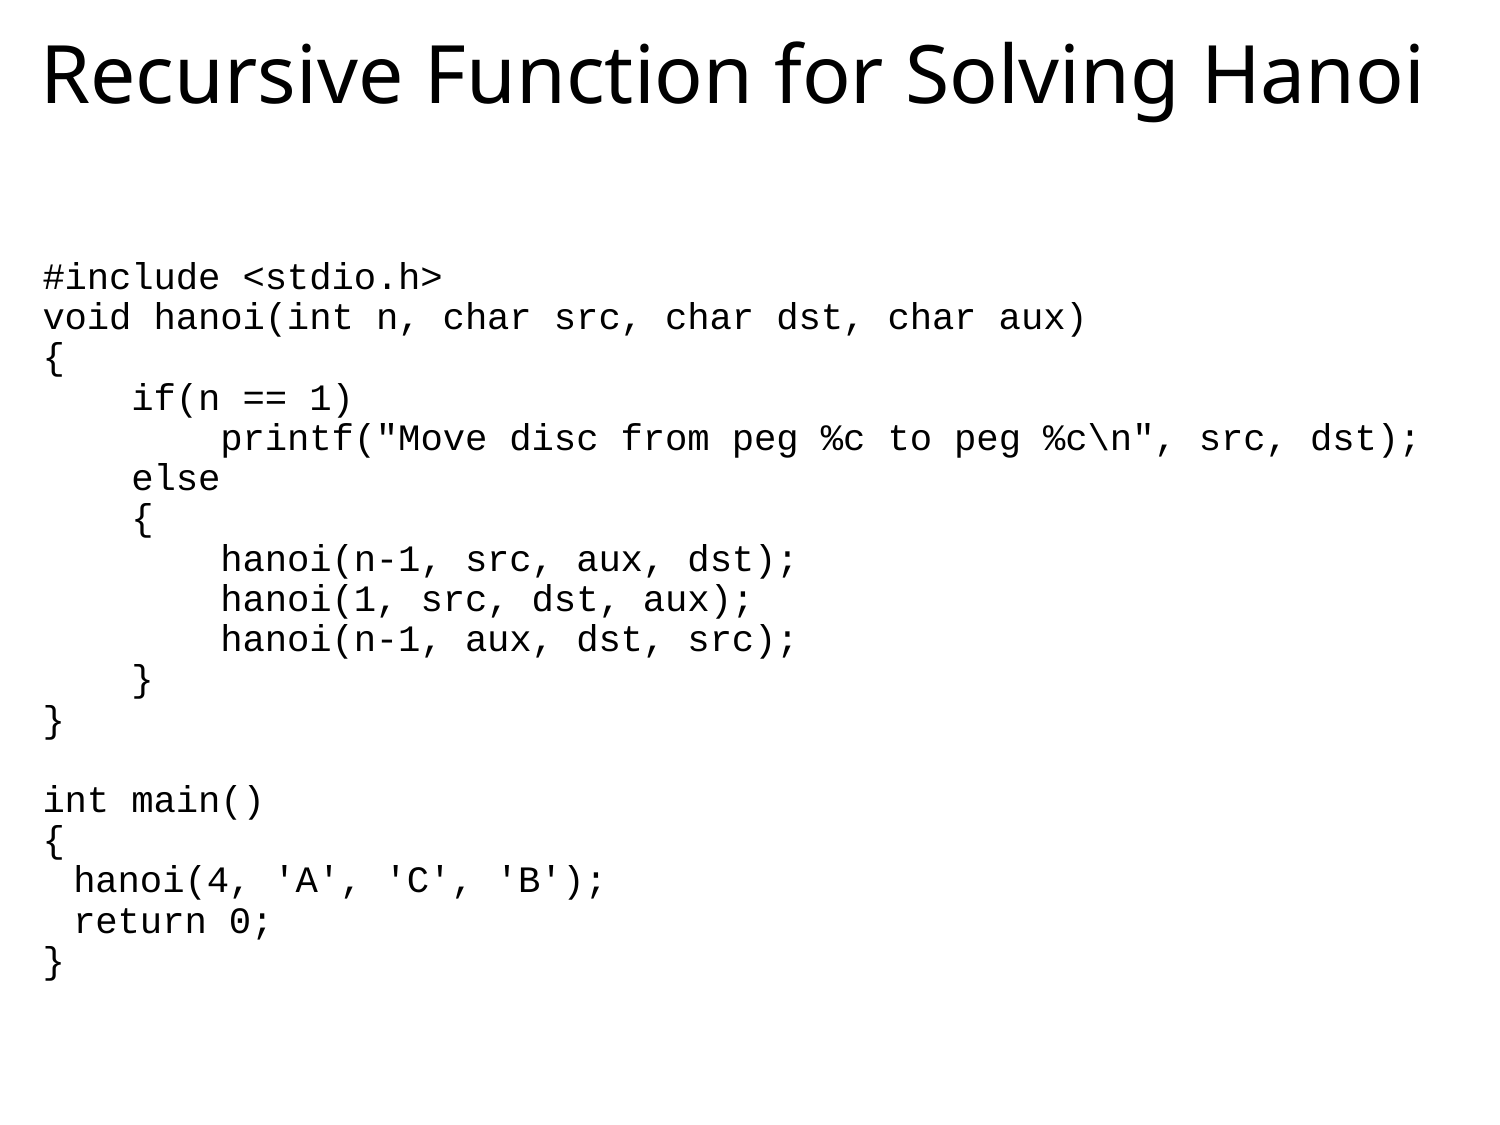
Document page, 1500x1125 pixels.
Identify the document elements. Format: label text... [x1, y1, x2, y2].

list #include <stdio.h> void hanoi(int n, char src, char dst, char aux) { if(n == 1) printf("Move disc from peg %c to peg %c\n", src, dst); else { hanoi(n-1, src, aux, dst); hanoi(1, src, dst, aux); hanoi(n-1, aux, dst, src); } } int main() { hanoi(4, 'A', 'C', 'B'); return 0; } [27, 249, 1463, 1000]
title Recursive Function for Solving Hanoi [25, 26, 1469, 138]
